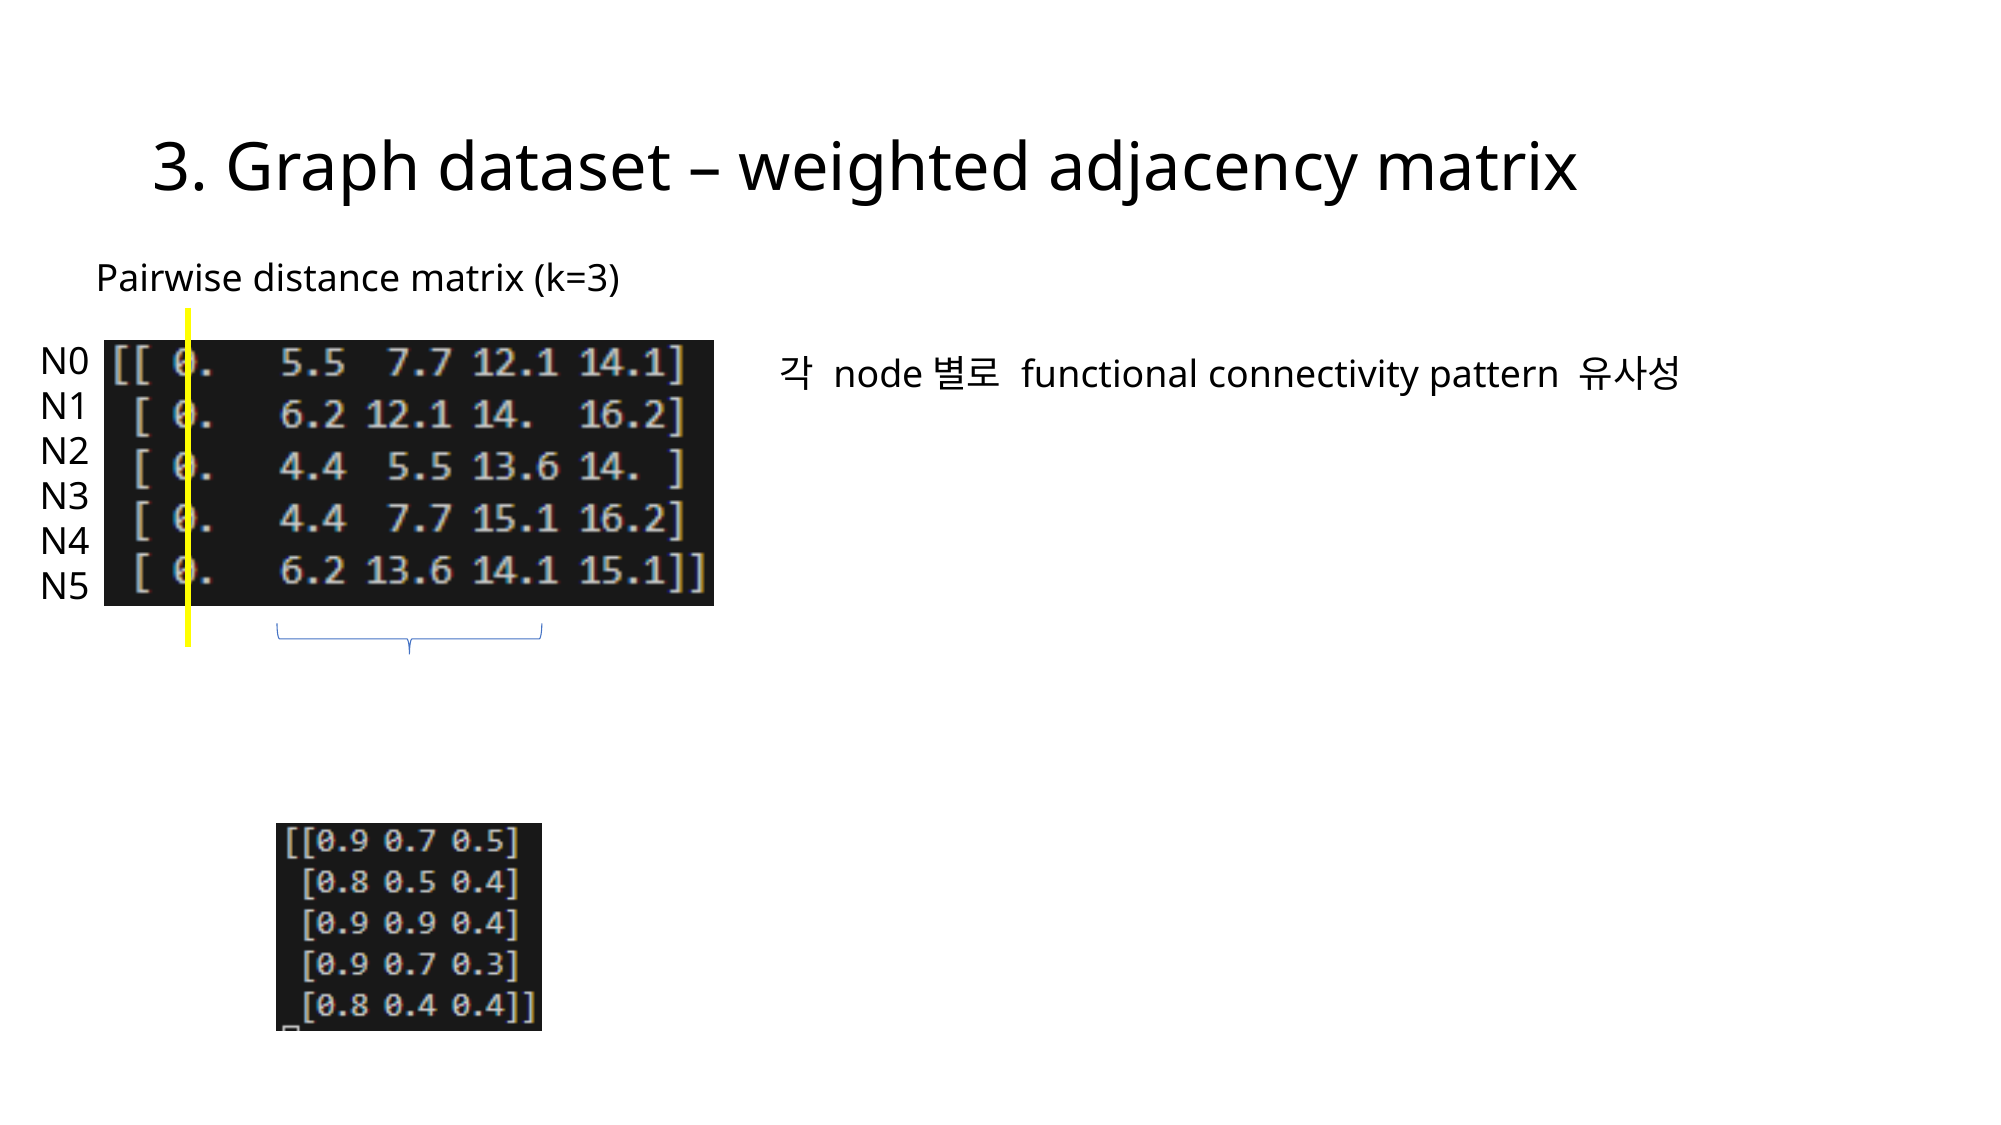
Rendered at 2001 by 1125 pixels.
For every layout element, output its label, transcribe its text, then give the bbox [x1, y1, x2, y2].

text_box N0 N1 N2 N3 N4 N5 [24, 329, 105, 614]
picture [189, 340, 714, 606]
picture [104, 340, 187, 606]
text_box [276, 623, 543, 655]
title 3. Graph dataset – weighted adjacency matrix [137, 59, 1863, 278]
text_box 각 node별로 functional connectivity pattern 유사성 [764, 342, 1863, 403]
picture [276, 823, 542, 1032]
text_box Pairwise distance matrix (k=3) [80, 246, 635, 307]
